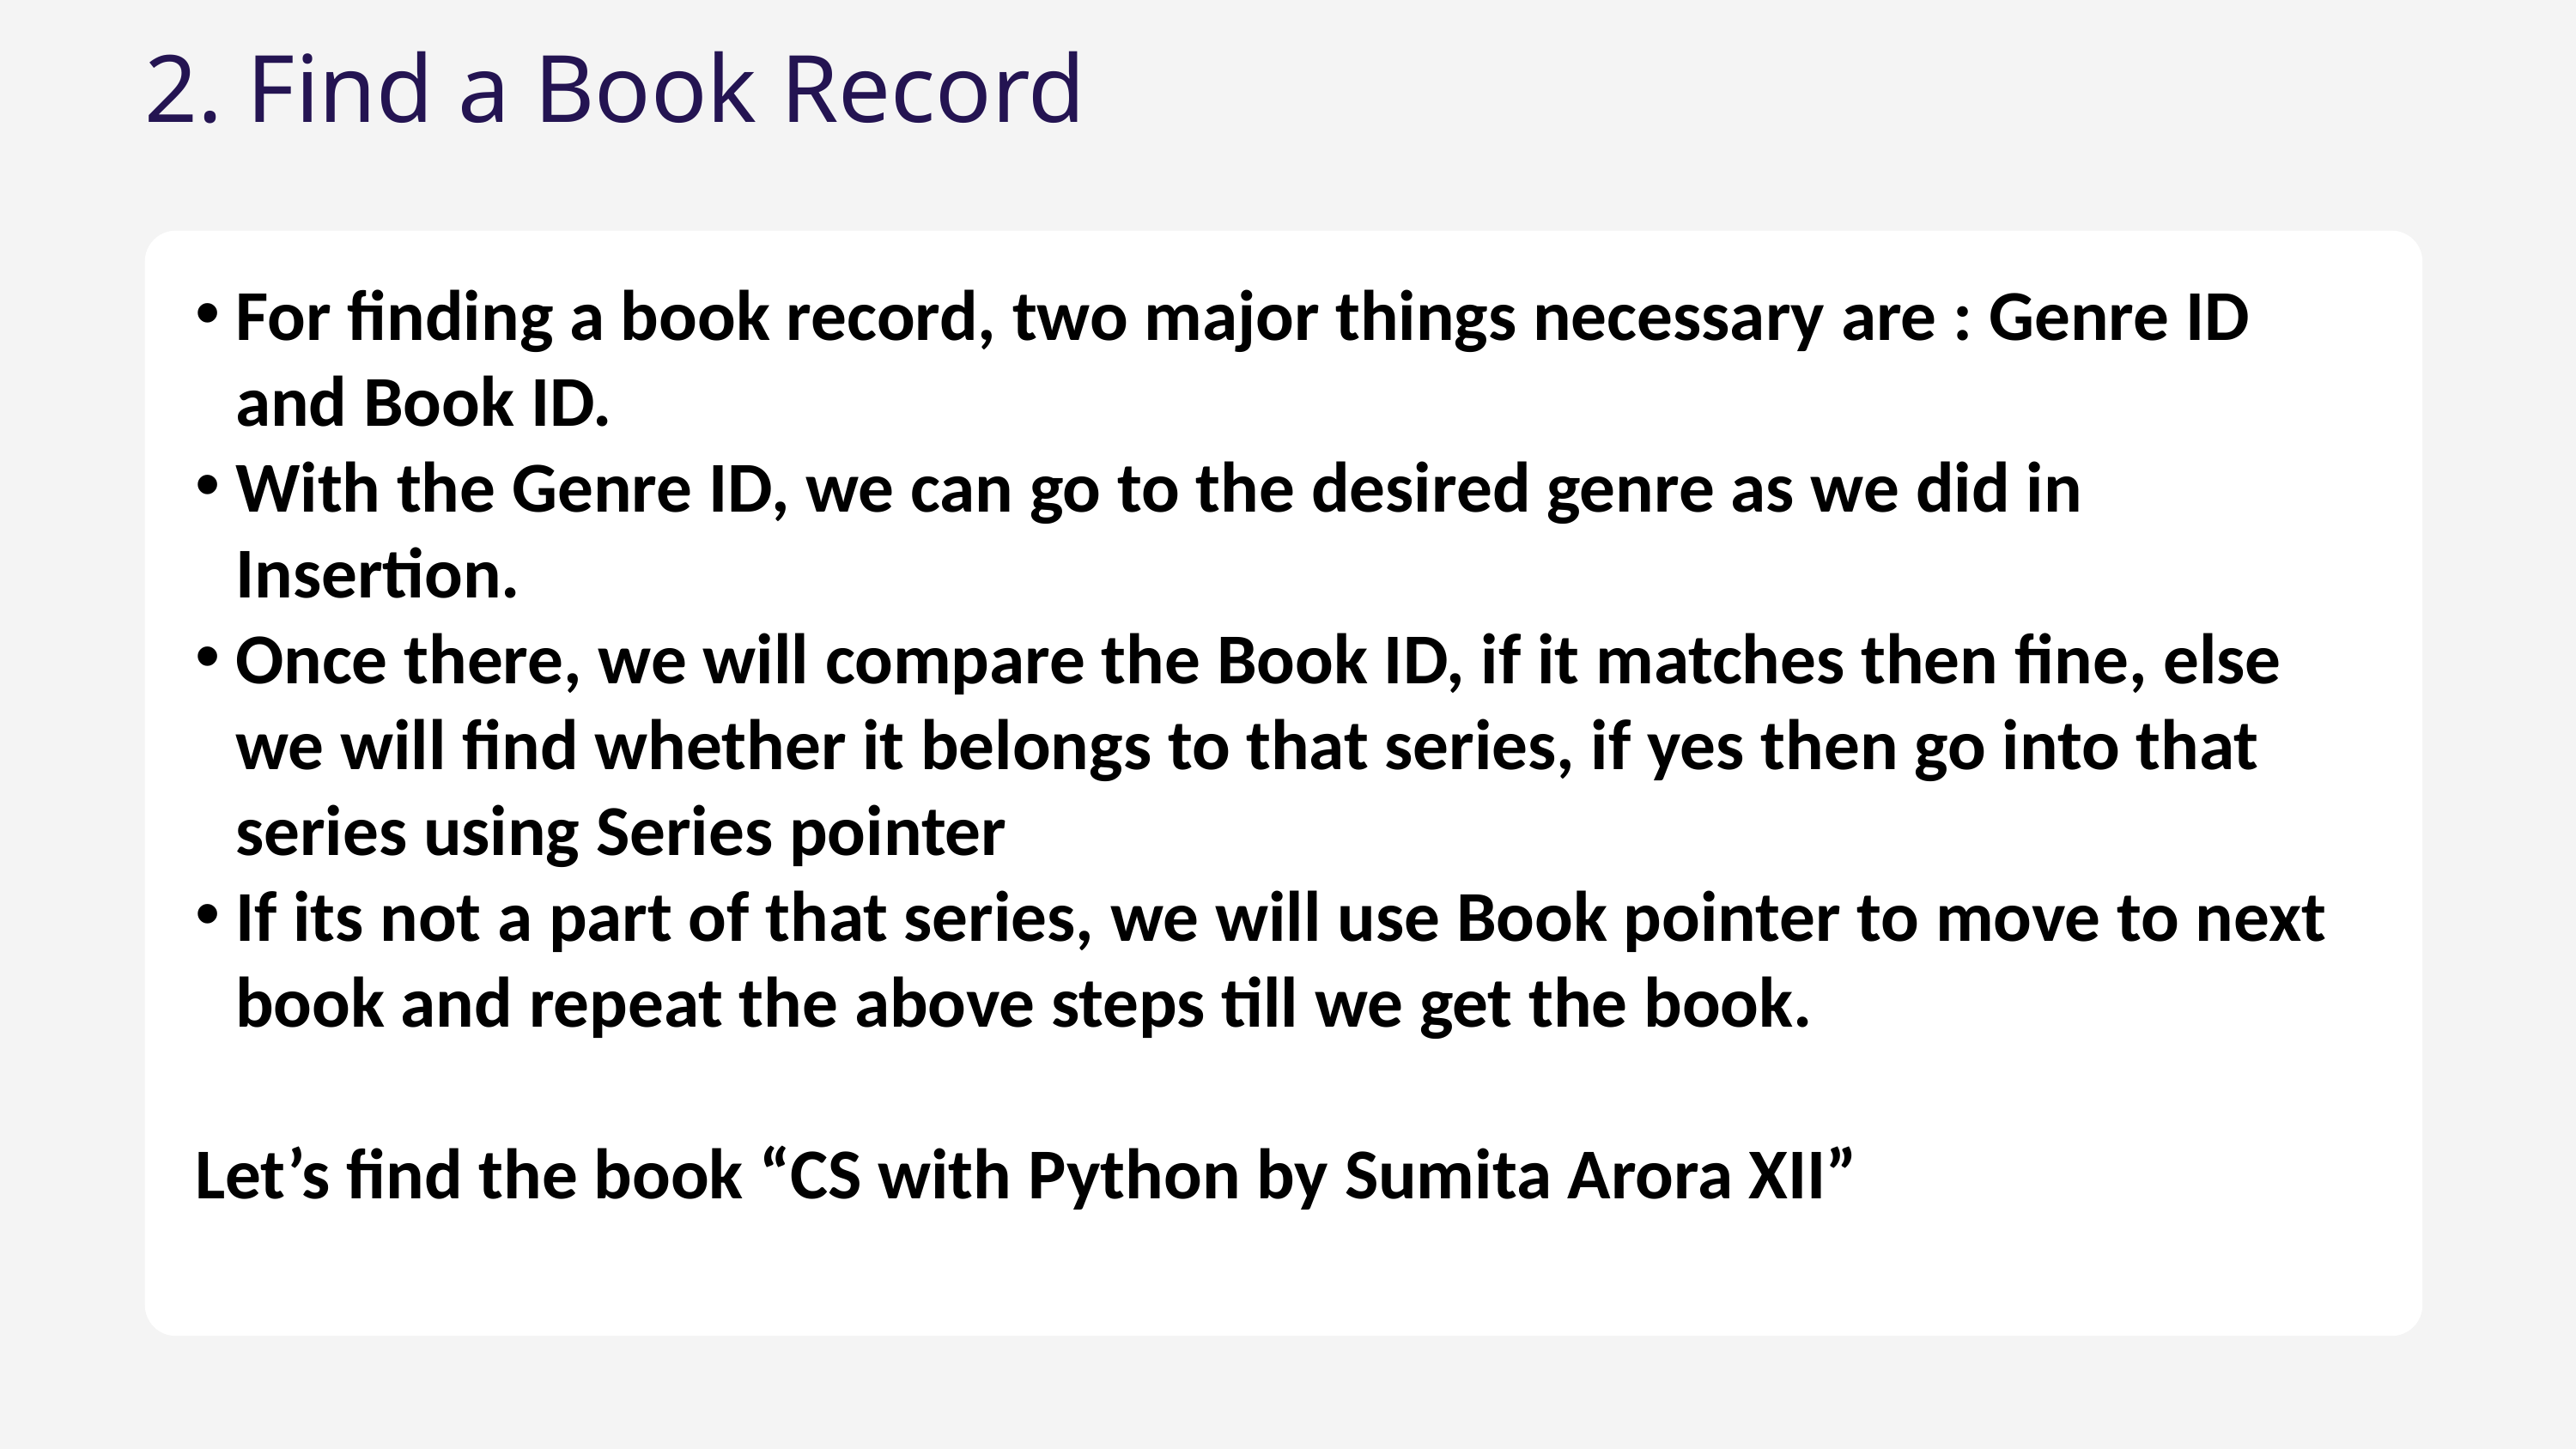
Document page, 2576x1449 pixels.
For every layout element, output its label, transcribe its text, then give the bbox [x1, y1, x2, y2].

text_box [144, 230, 2423, 1337]
text_box 2. Find a Book Record [144, 29, 2400, 142]
